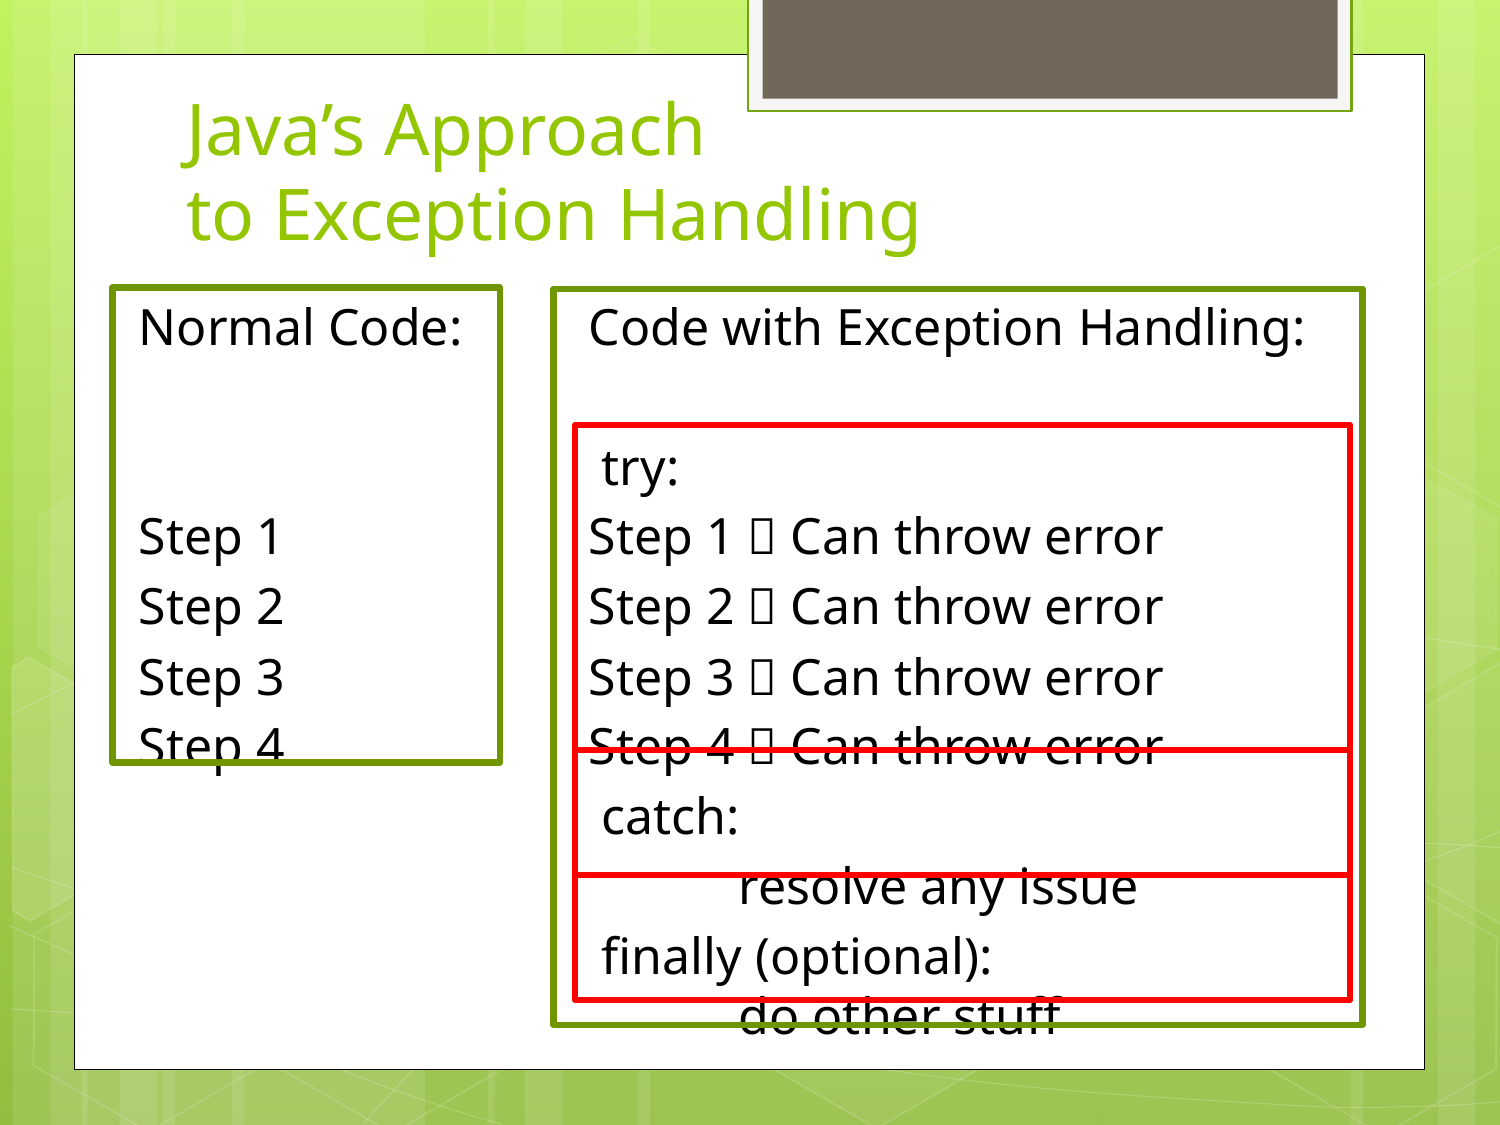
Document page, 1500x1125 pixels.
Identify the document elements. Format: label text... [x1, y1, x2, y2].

text_box [574, 874, 1351, 1001]
text_box [111, 286, 501, 764]
title Java’s Approach to Exception Handling [171, 75, 1324, 263]
text_box [574, 749, 1351, 874]
text_box [574, 424, 1351, 749]
text_box [552, 287, 1364, 1026]
list Normal Code: Code with Exception Handling: try: Step 1 Step 1  Can throw error Step 2 Step 2  Can throw error Step 3 Step 3  Can throw error Step 4 Step 4  Can throw error catch: resolve any issue finally (optional): do other stuff [112, 287, 1388, 1063]
